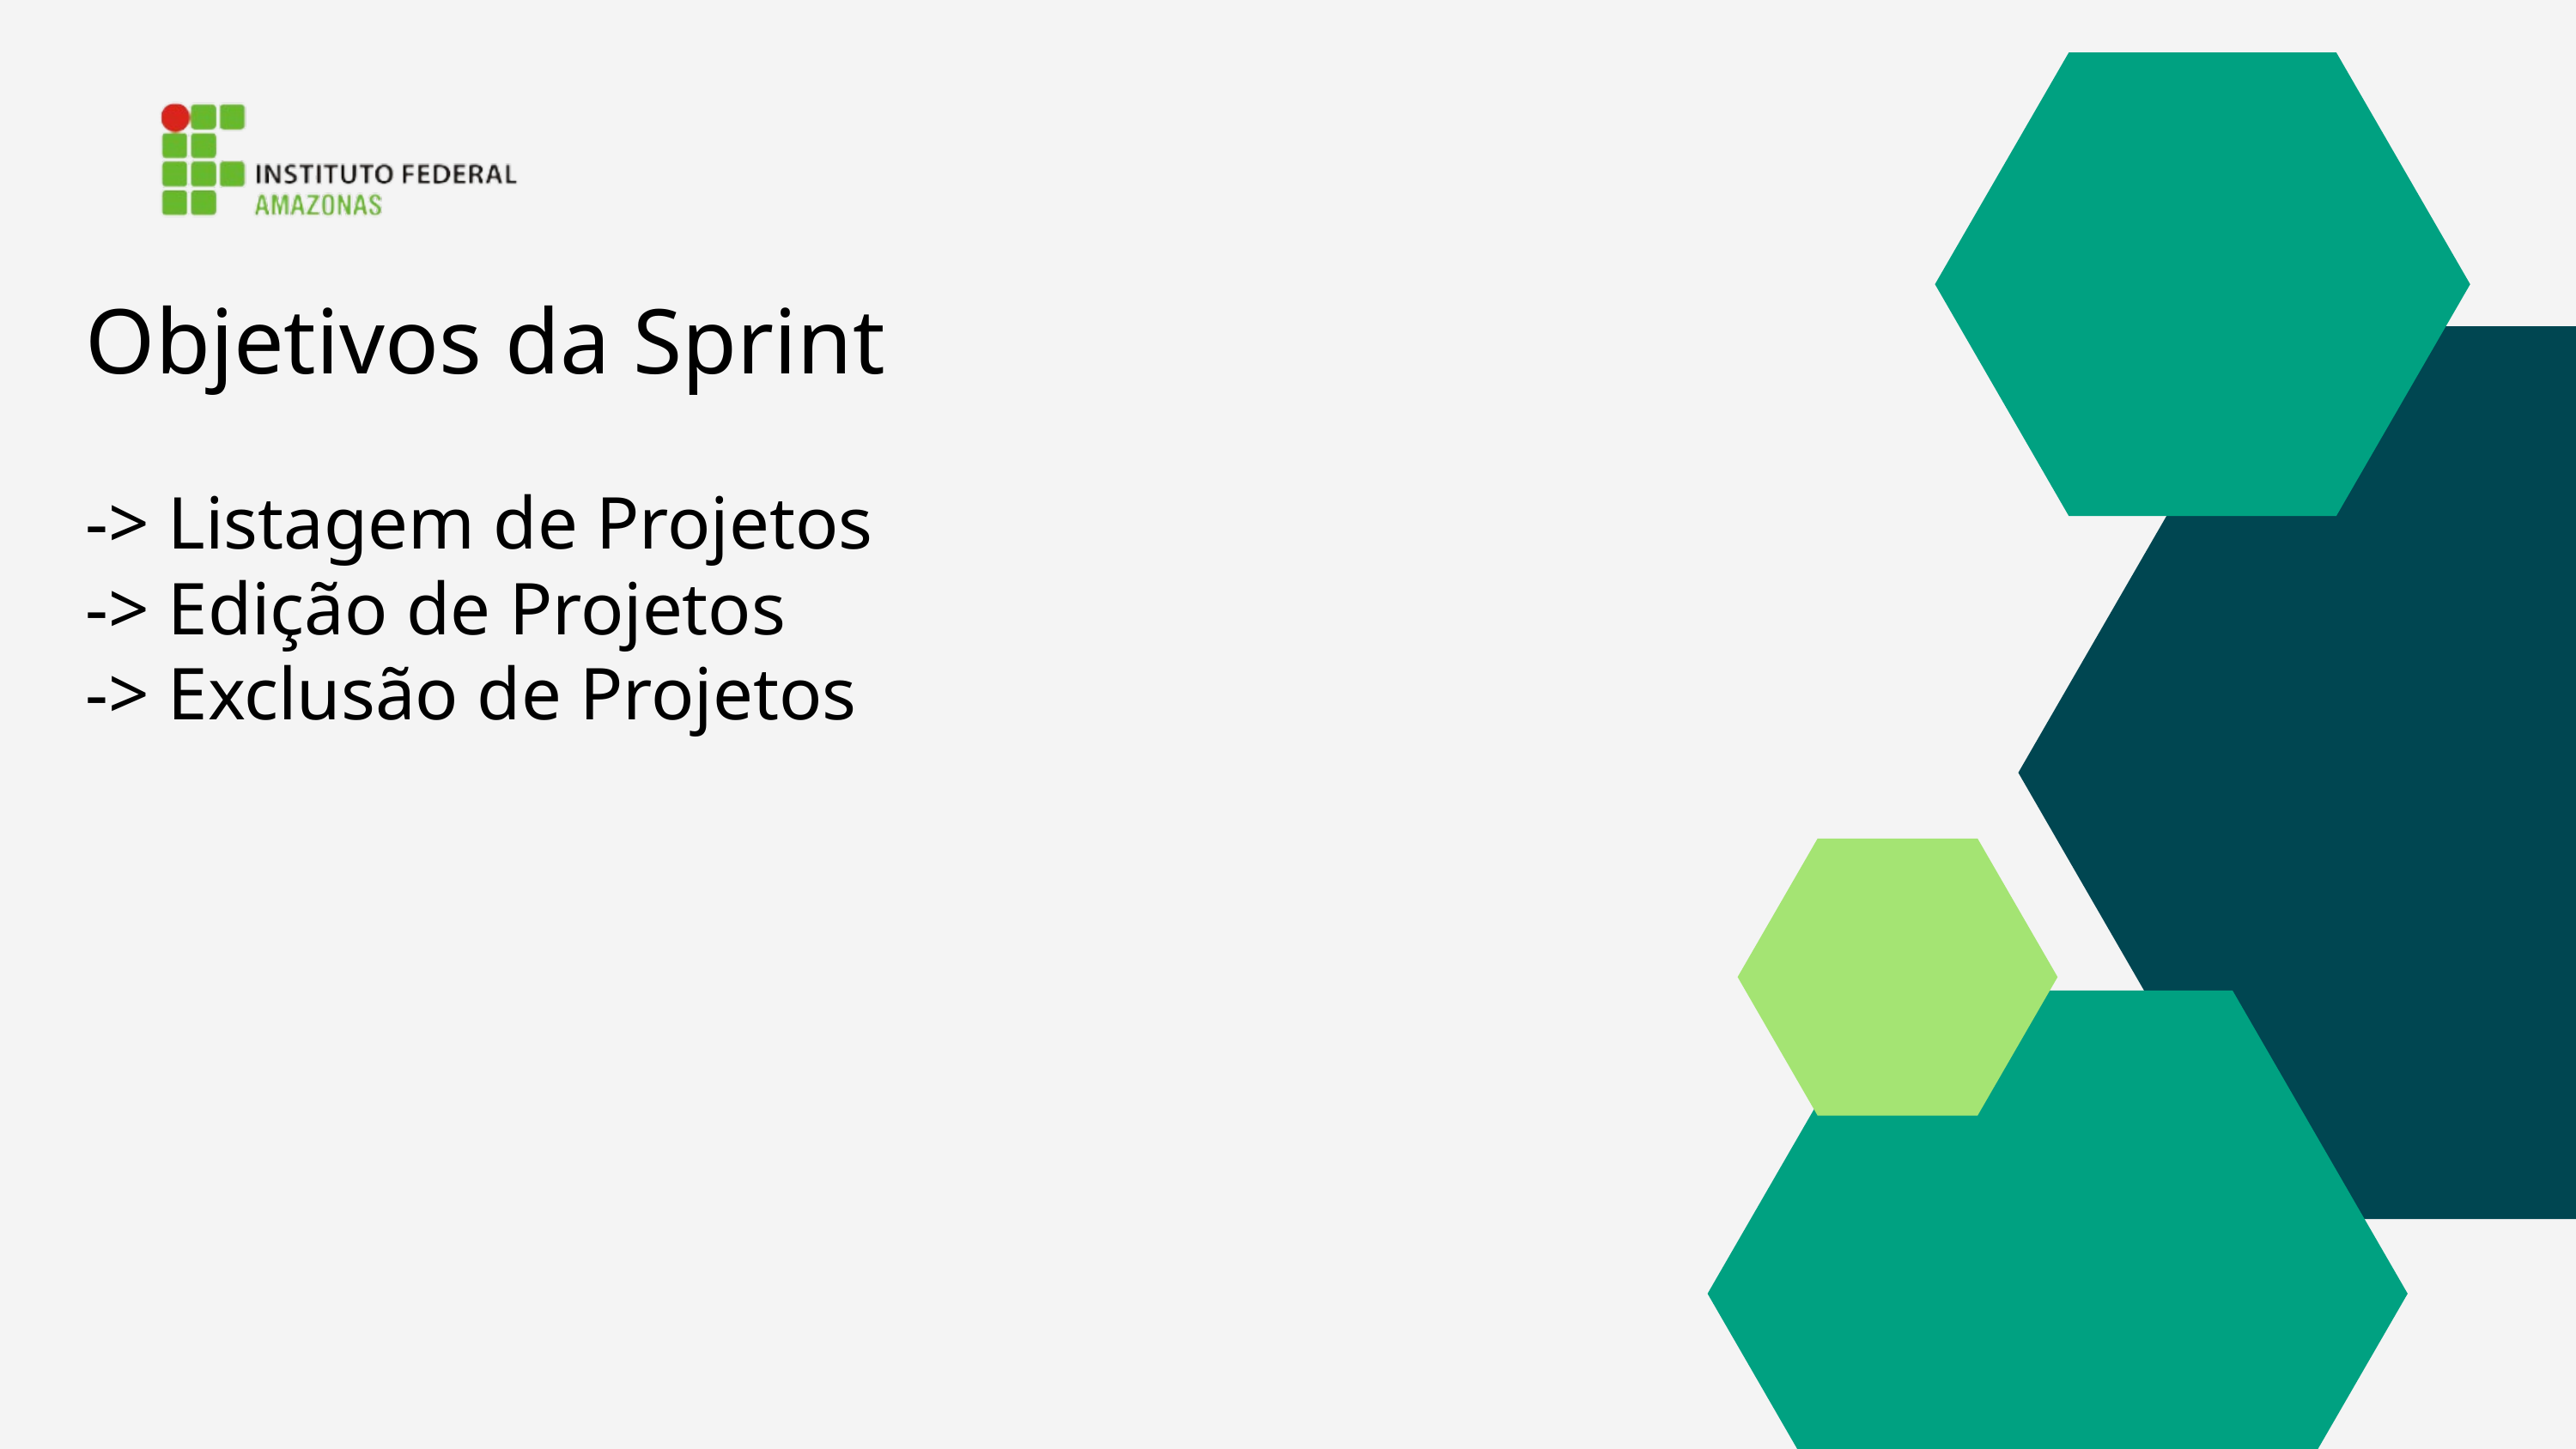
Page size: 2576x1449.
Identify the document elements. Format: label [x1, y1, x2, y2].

text_box [2018, 325, 2576, 1220]
text_box [1935, 52, 2470, 517]
text_box [85, 283, 1708, 1355]
text_box [1707, 990, 2409, 1449]
text_box [144, 82, 549, 271]
text_box [1737, 838, 2058, 1116]
